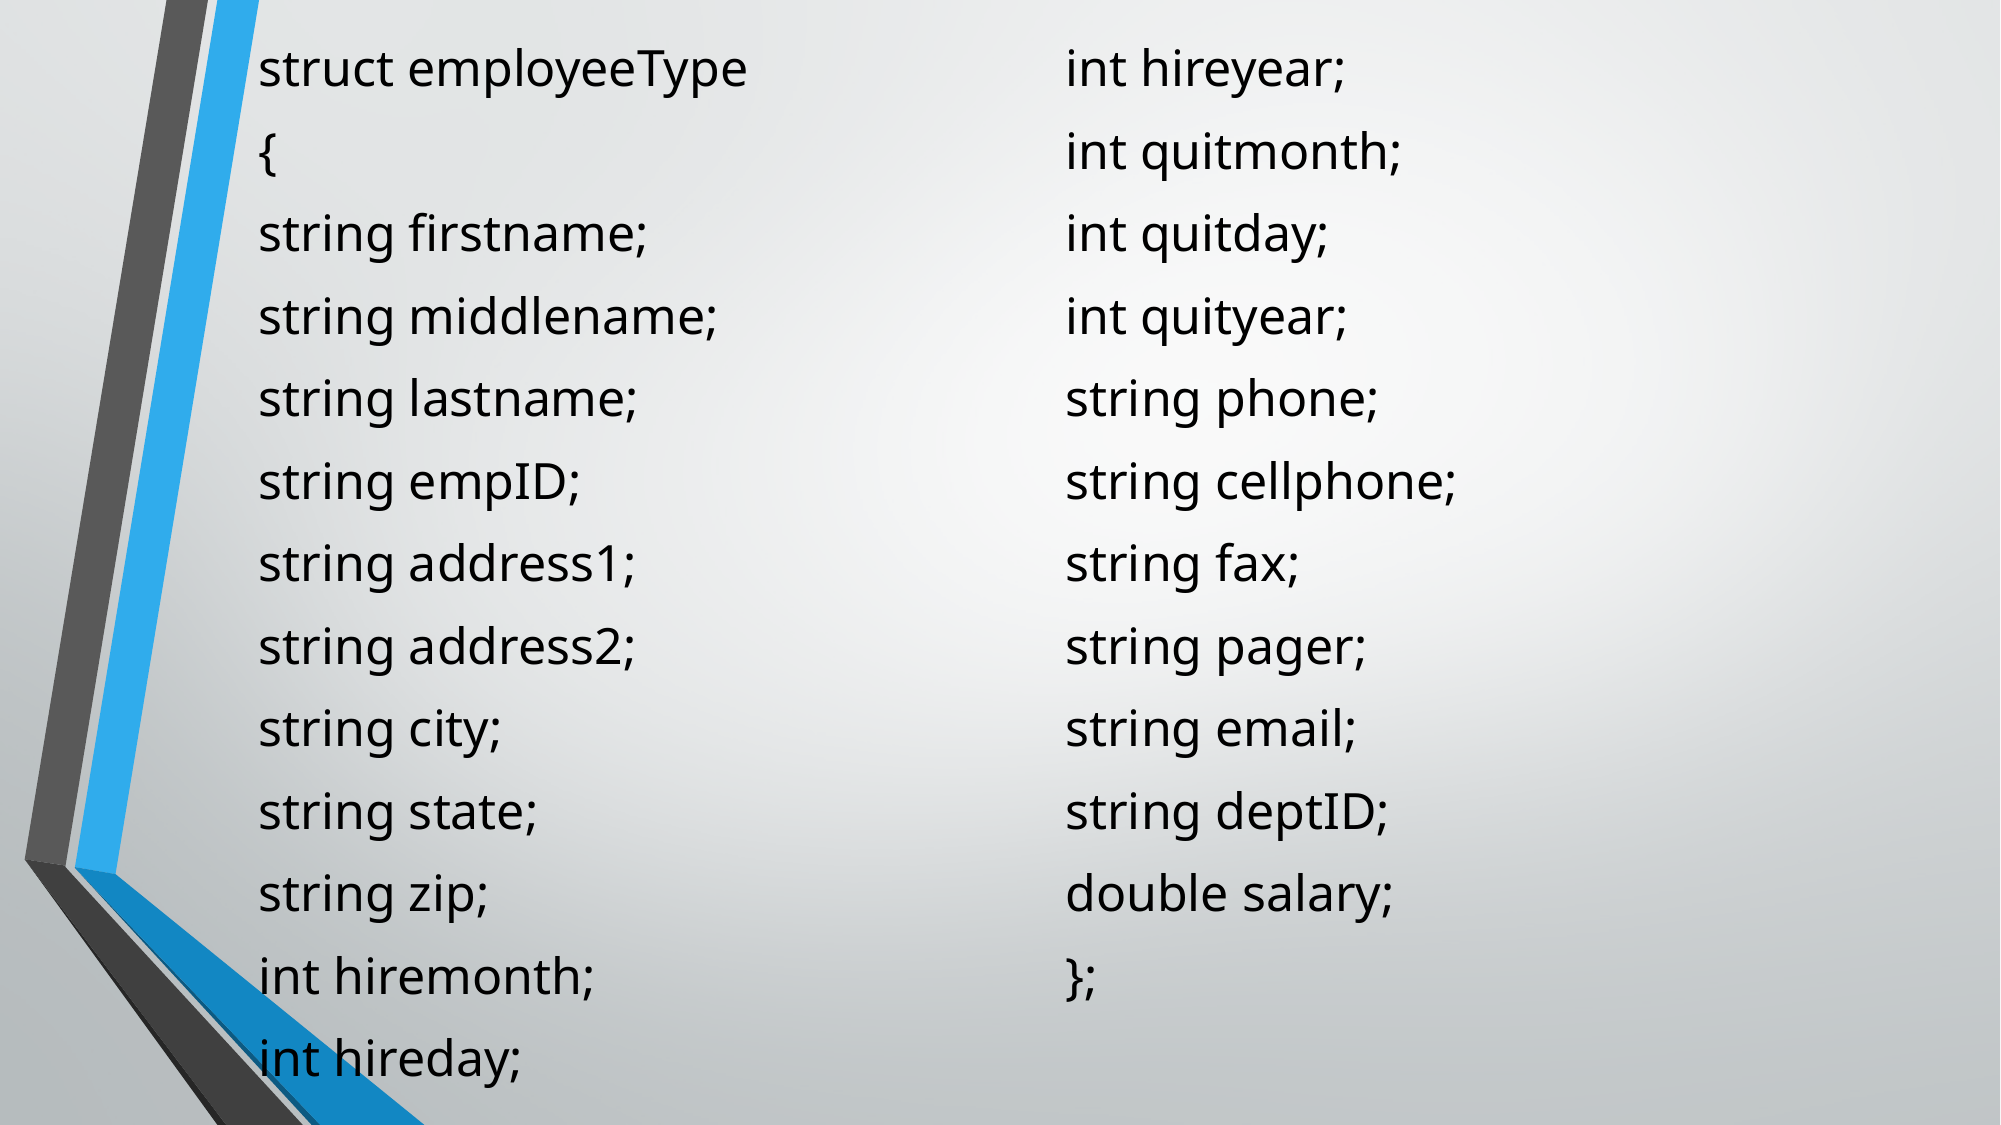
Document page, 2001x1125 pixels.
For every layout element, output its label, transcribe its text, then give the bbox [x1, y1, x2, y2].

list struct employeeType { string firstname; string middlename; string lastname; string empID; string address1; string address2; string city; string state; string zip; int hiremonth; int hireday; int hireyear; int quitmonth; int quitday; int quityear; string phone; string cellphone; string fax; string pager; string email; string deptID; double salary; }; [243, 27, 1887, 1097]
